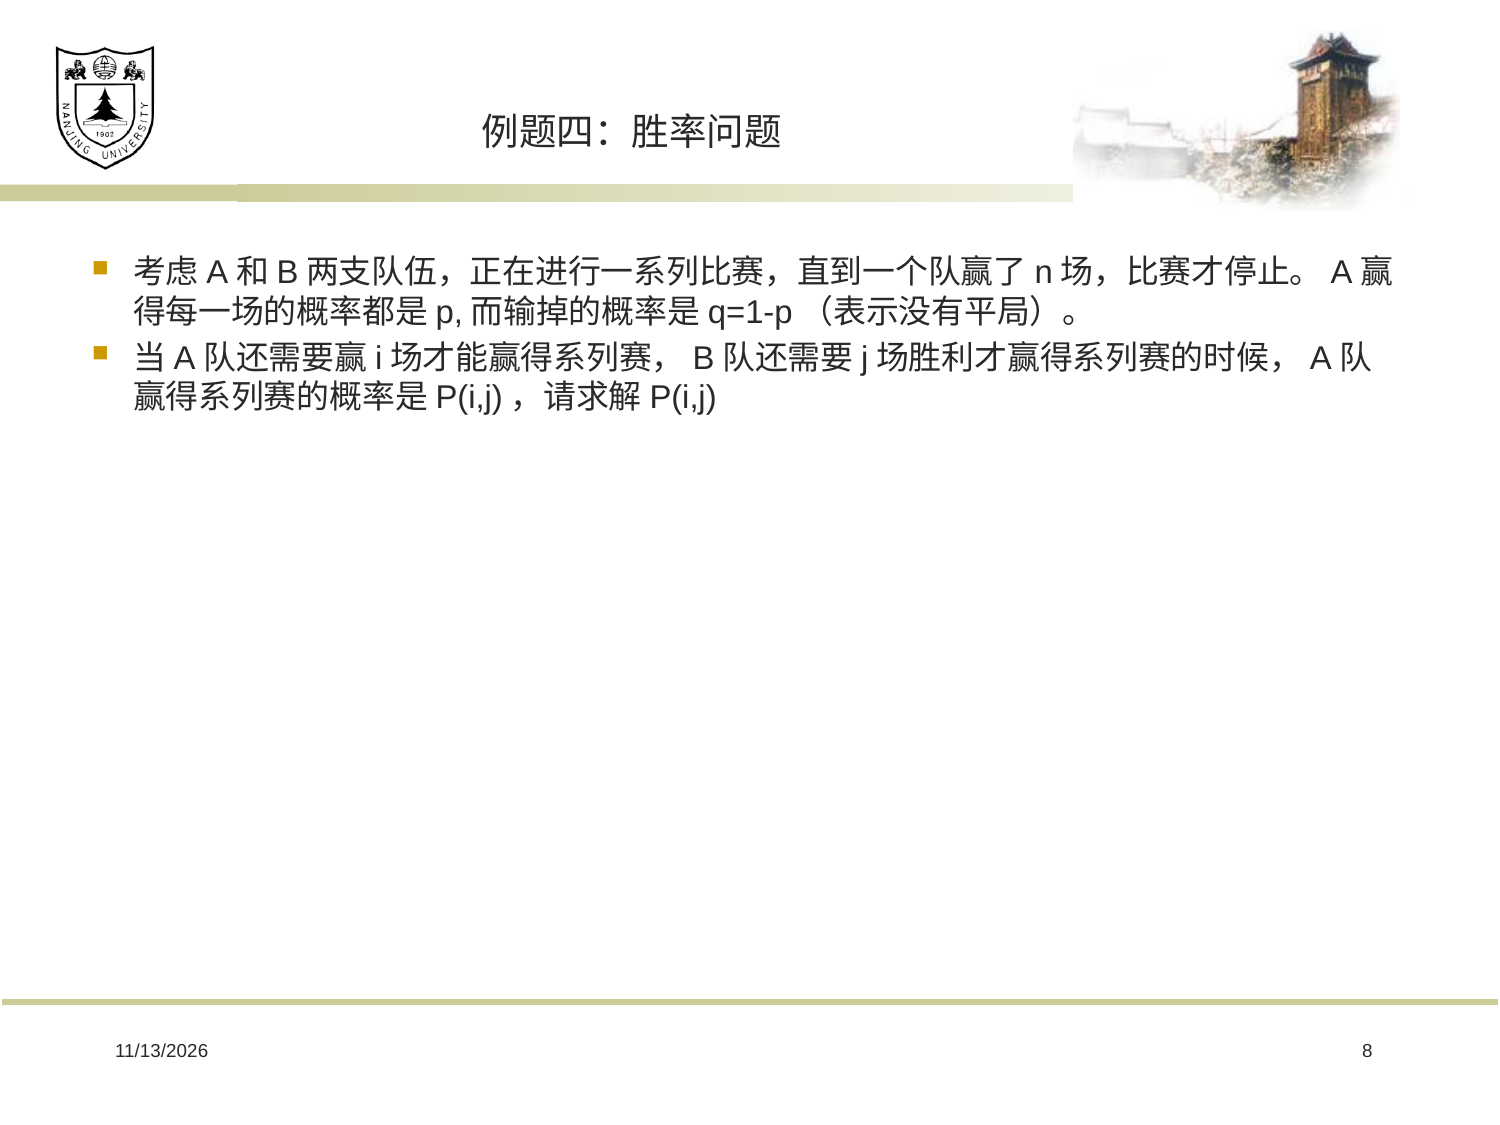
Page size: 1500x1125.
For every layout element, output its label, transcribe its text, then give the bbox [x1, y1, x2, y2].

title 例题四：胜率问题 [171, 66, 1093, 161]
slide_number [100, 1030, 313, 1106]
picture [1073, 30, 1400, 211]
picture [2, 999, 1498, 1005]
picture [50, 42, 160, 173]
slide_number 8 [1234, 1030, 1388, 1106]
list 考虑A和B两支队伍，正在进行一系列比赛，直到一个队赢了n场，比赛才停止。A赢得每一场的概率都是p,而输掉的概率是q=1-p（表示没有平局）。 当A队还需要赢i场才能赢得系列赛，B队还需要j场胜利才赢得系列赛的时候，A队赢得系列赛的概率是P(i,j)，请求解P(i,j) [76, 243, 1413, 965]
